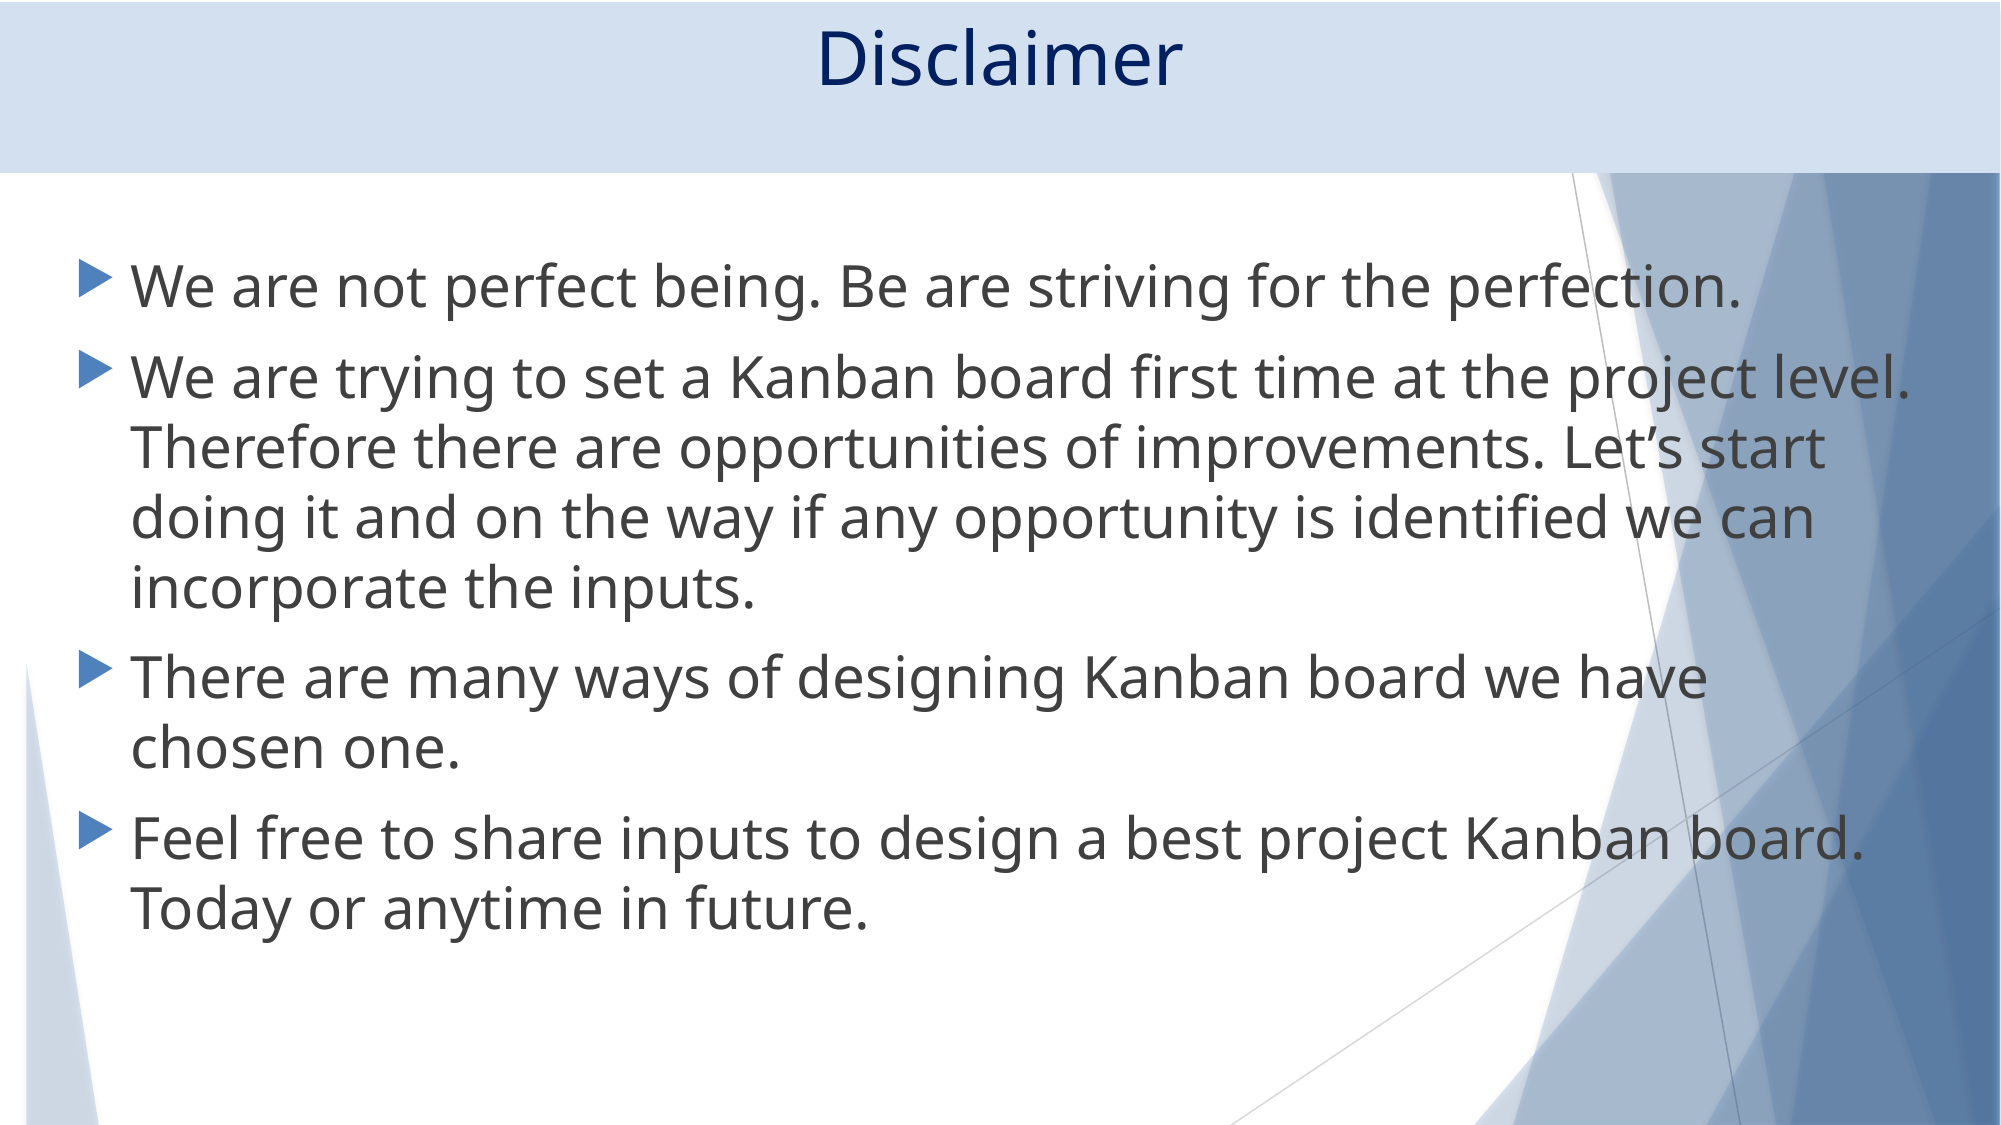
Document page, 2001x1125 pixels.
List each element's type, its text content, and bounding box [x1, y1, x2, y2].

list We are not perfect being. Be are striving for the perfection. We are trying to set a Kanban board first time at the project level. Therefore there are opportunities of improvements. Let’s start doing it and on the way if any opportunity is identified we can incorporate the inputs. There are many ways of designing Kanban board we have chosen one. Feel free to share inputs to design a best project Kanban board. Today or anytime in future. [59, 242, 1933, 991]
title Disclaimer [0, 2, 2000, 173]
